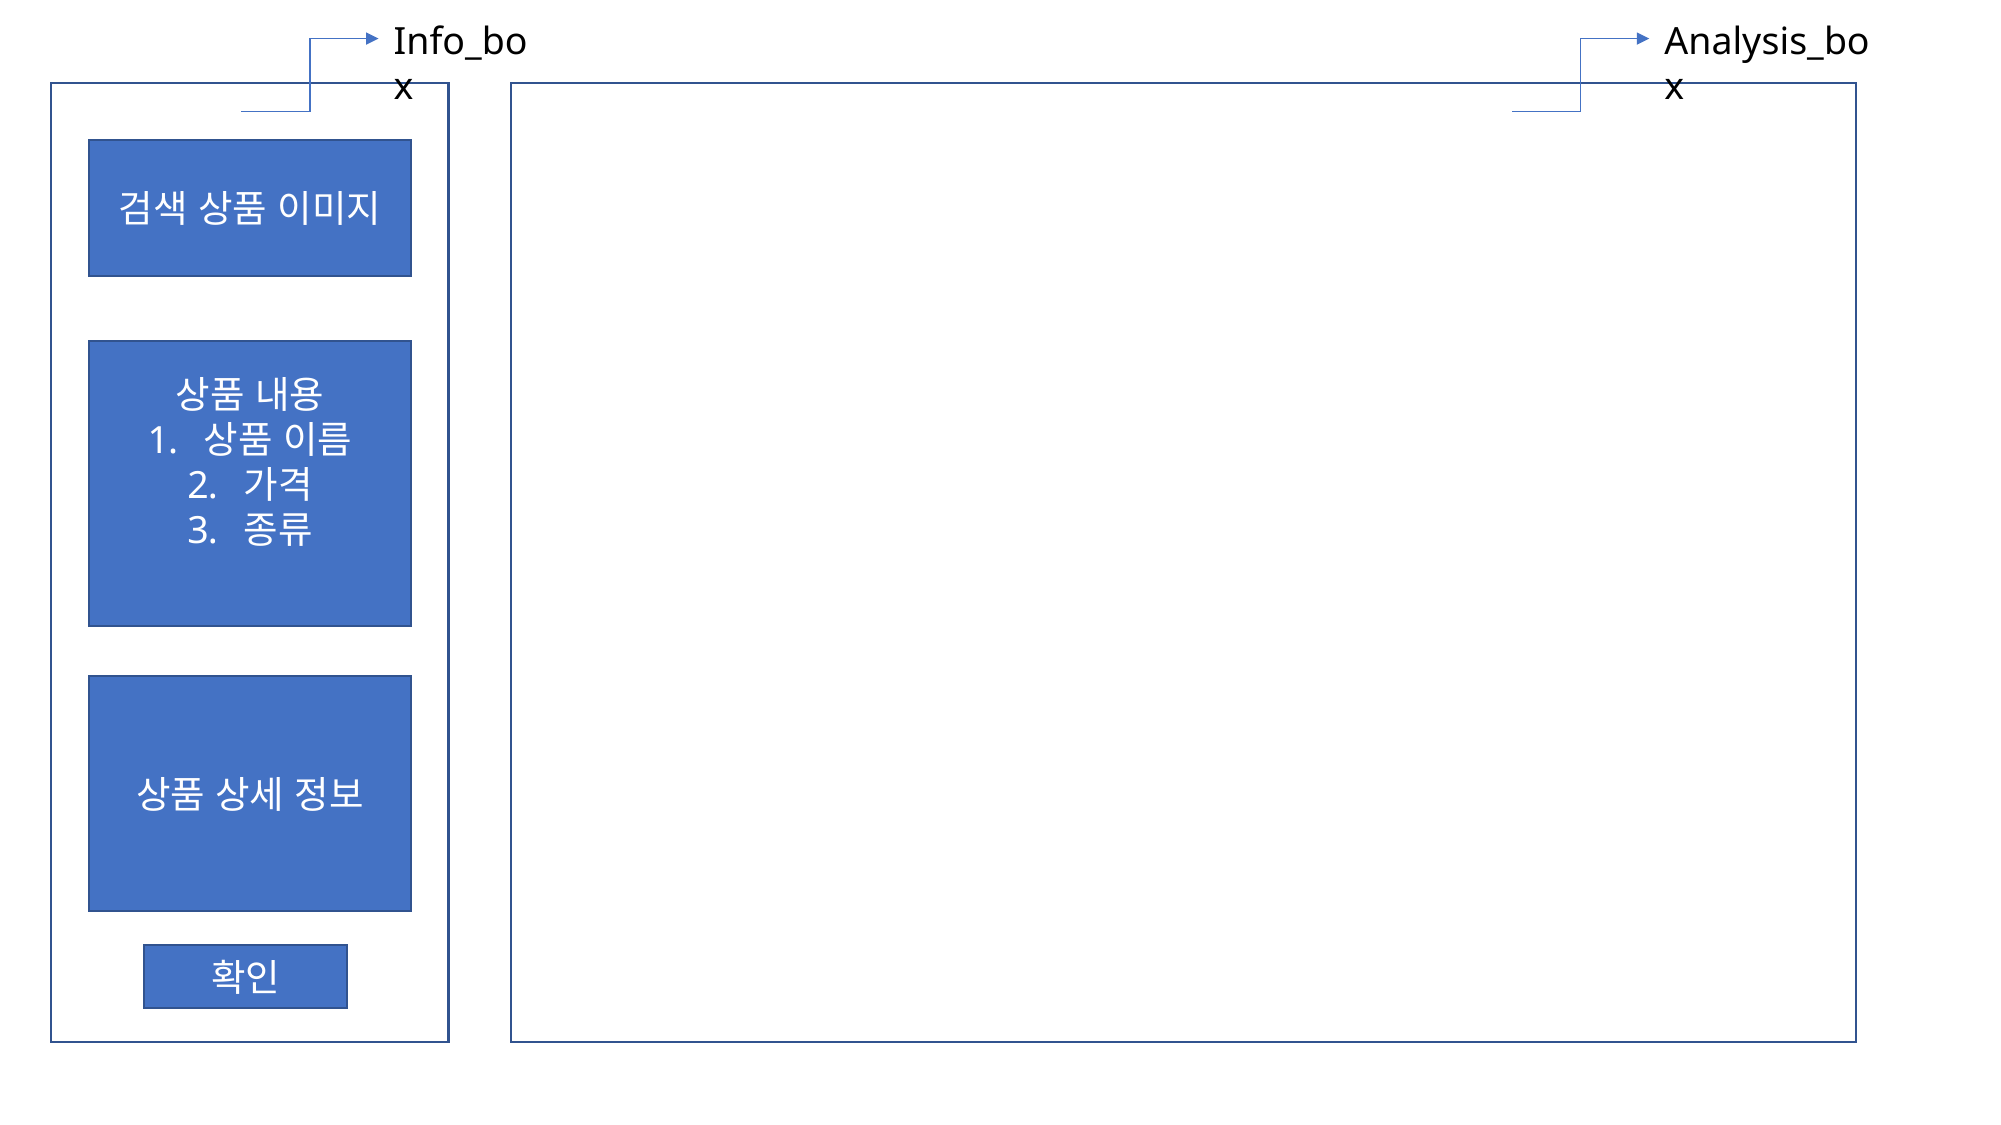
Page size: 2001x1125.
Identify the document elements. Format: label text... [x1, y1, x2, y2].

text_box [241, 38, 379, 112]
text_box 상품 내용 상품 이름 가격 종류 [88, 341, 412, 626]
text_box [51, 82, 449, 1043]
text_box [1511, 38, 1650, 112]
text_box 상품 상세 정보 [88, 676, 412, 911]
text_box 검색 상품 이미지 [88, 139, 412, 276]
text_box 확인 [144, 945, 347, 1008]
text_box [510, 82, 1856, 1043]
text_box Info_box [378, 9, 554, 115]
text_box Analysis_box [1649, 9, 1895, 115]
